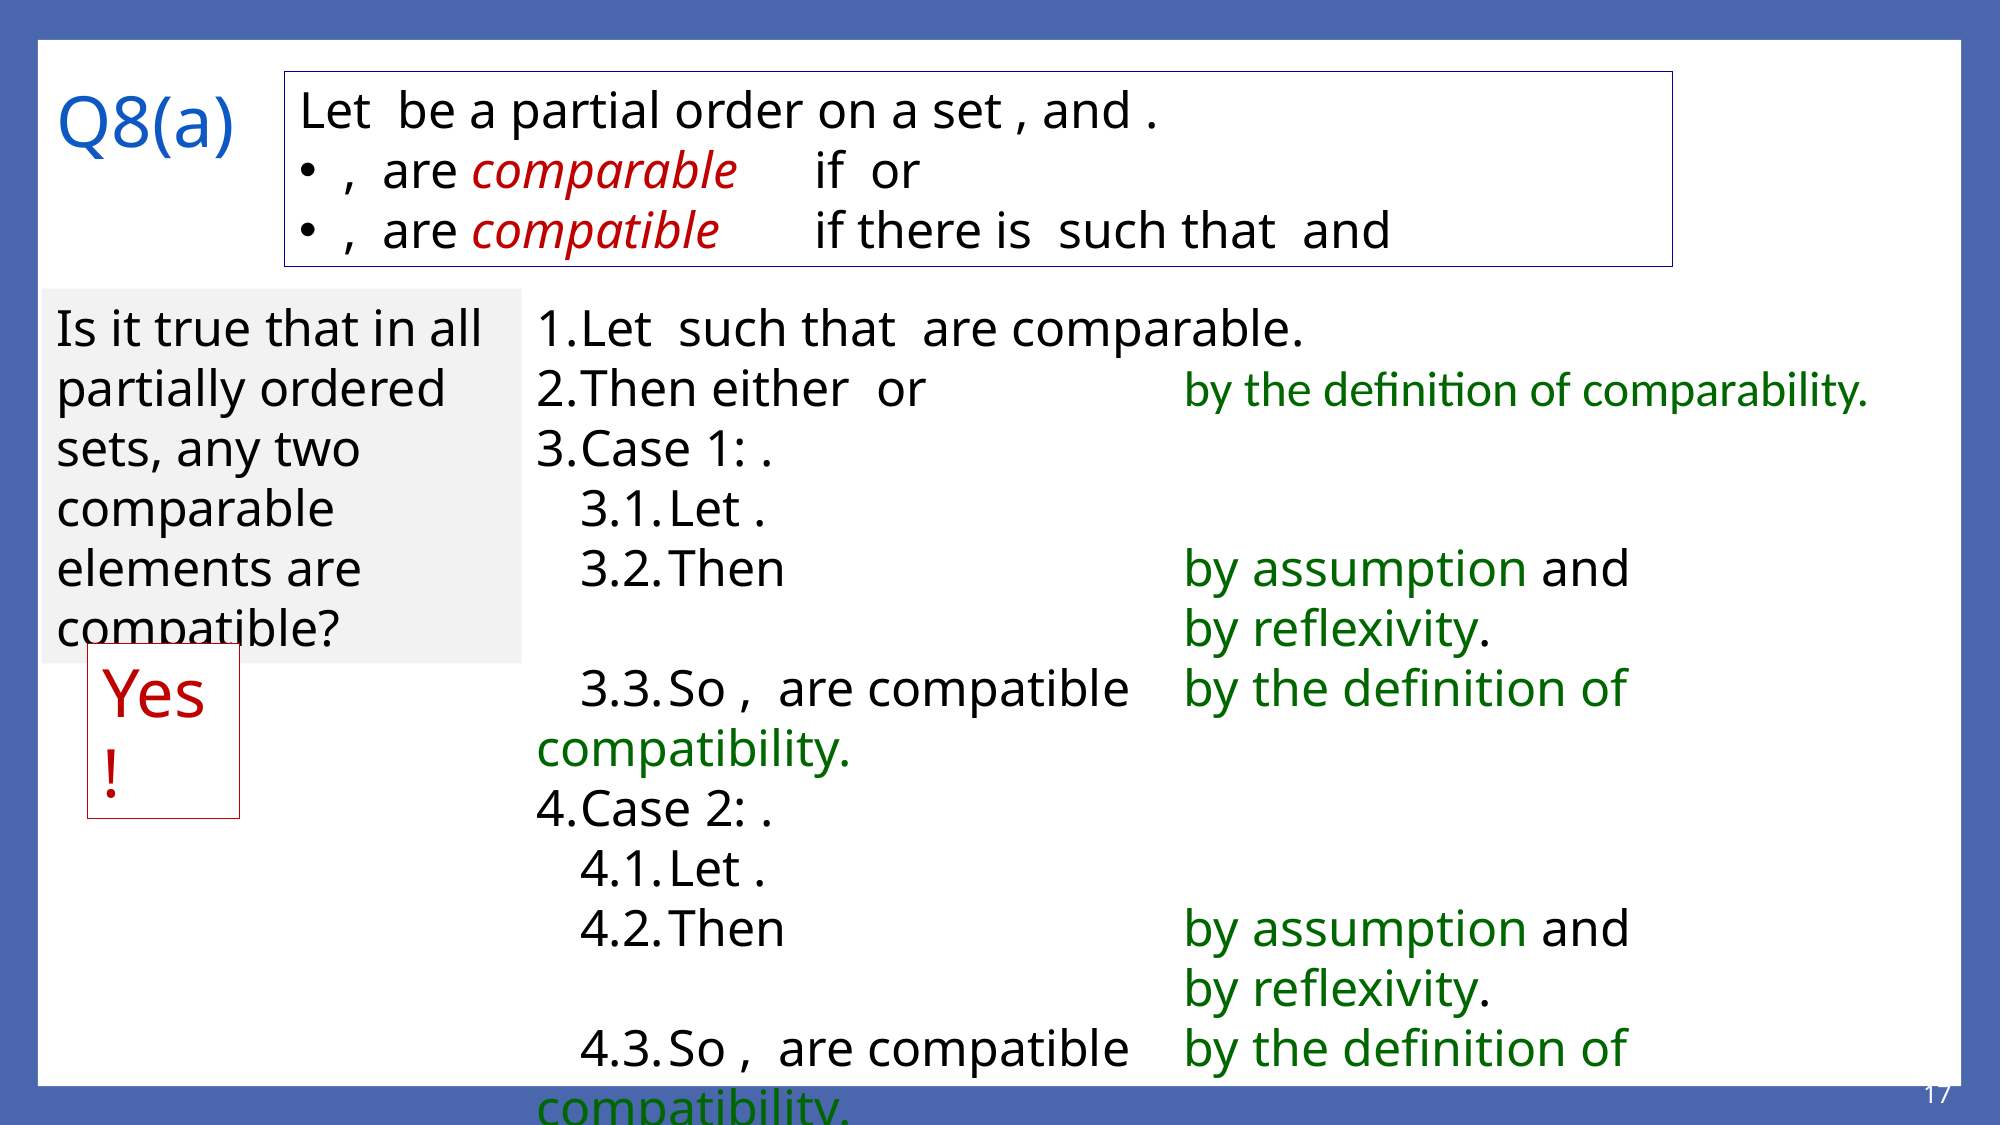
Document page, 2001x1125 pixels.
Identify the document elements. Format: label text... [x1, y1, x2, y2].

text_box Yes! [87, 643, 240, 819]
slide_number 17 [1686, 1066, 1967, 1125]
title Q8(a) [41, 46, 285, 194]
text_box Is it true that in all partially ordered sets, any two comparable elements are compatible? [41, 288, 522, 664]
